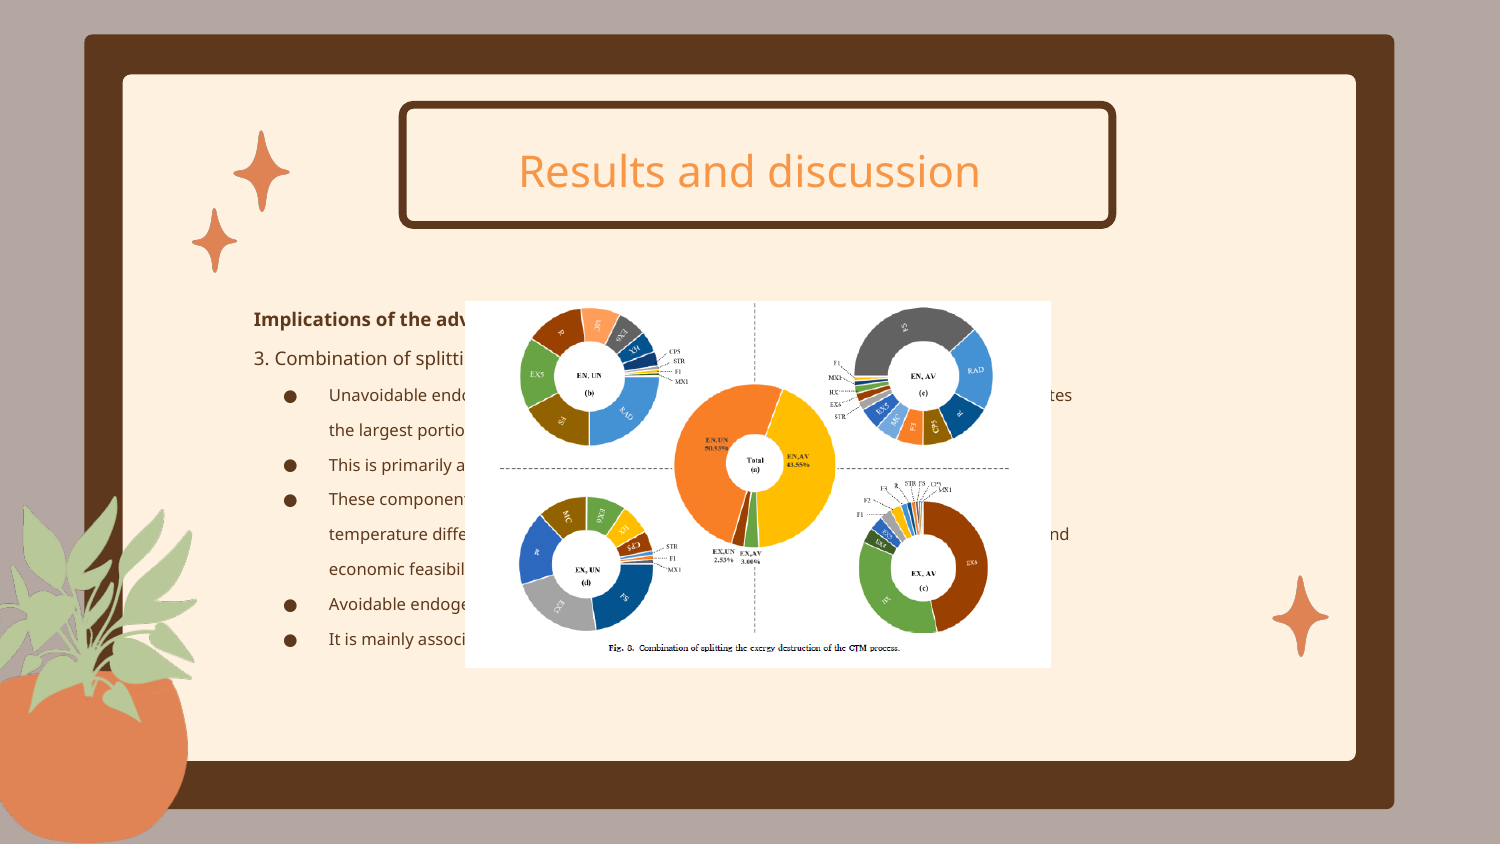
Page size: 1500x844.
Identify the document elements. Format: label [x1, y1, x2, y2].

text_box [84, 19, 1395, 810]
picture [464, 301, 1051, 668]
text_box [0, 496, 198, 844]
text_box [402, 104, 1113, 266]
